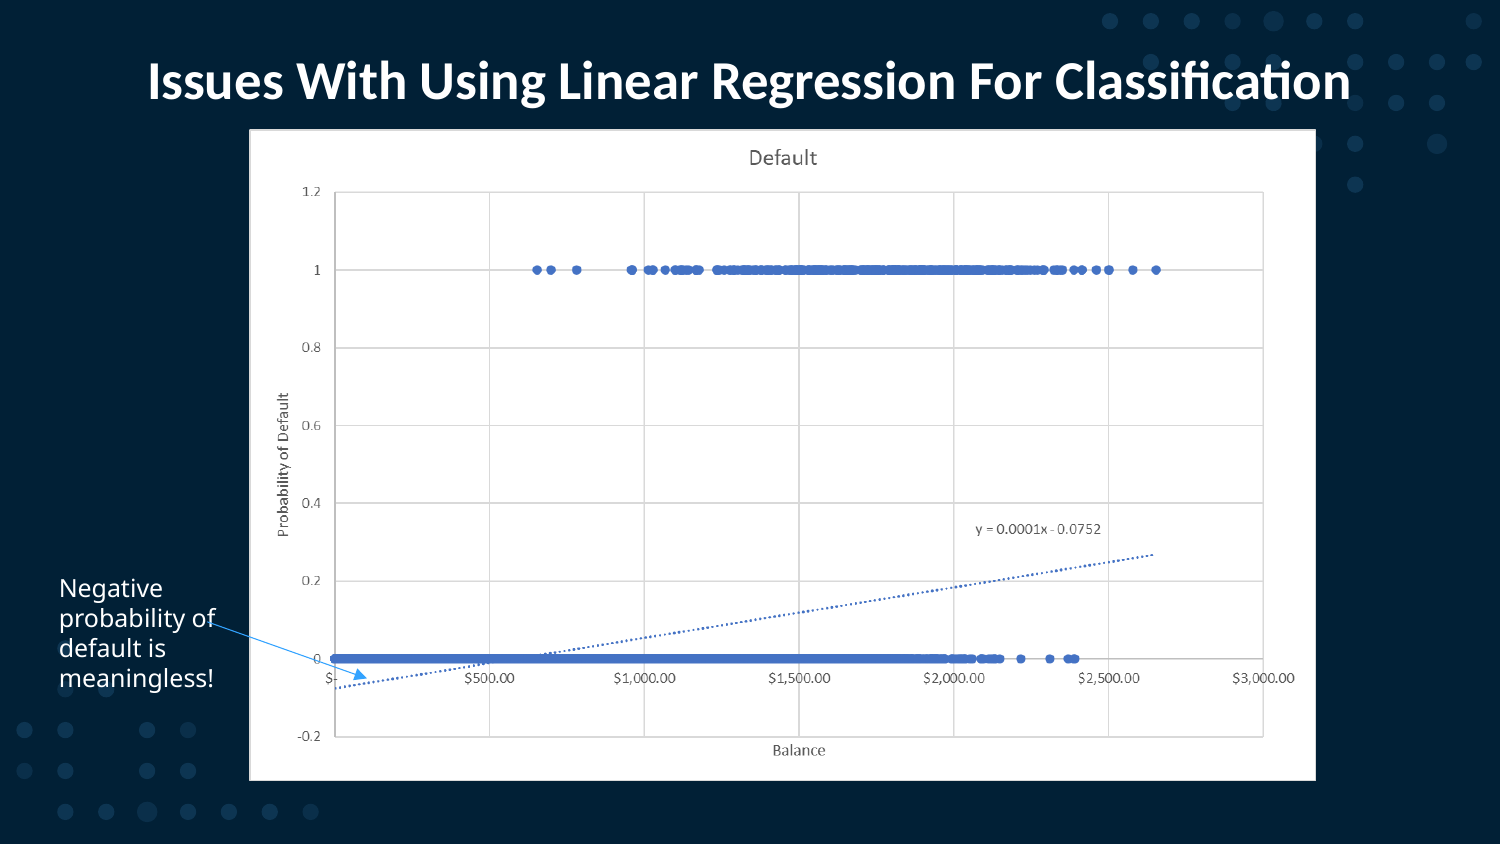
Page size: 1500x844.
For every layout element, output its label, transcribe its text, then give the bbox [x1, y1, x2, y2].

title Issues With Using Linear Regression For Classification [103, 44, 1397, 120]
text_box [207, 621, 367, 679]
text_box Negative probability of default is meaningless! [43, 565, 241, 700]
picture [249, 129, 1316, 781]
